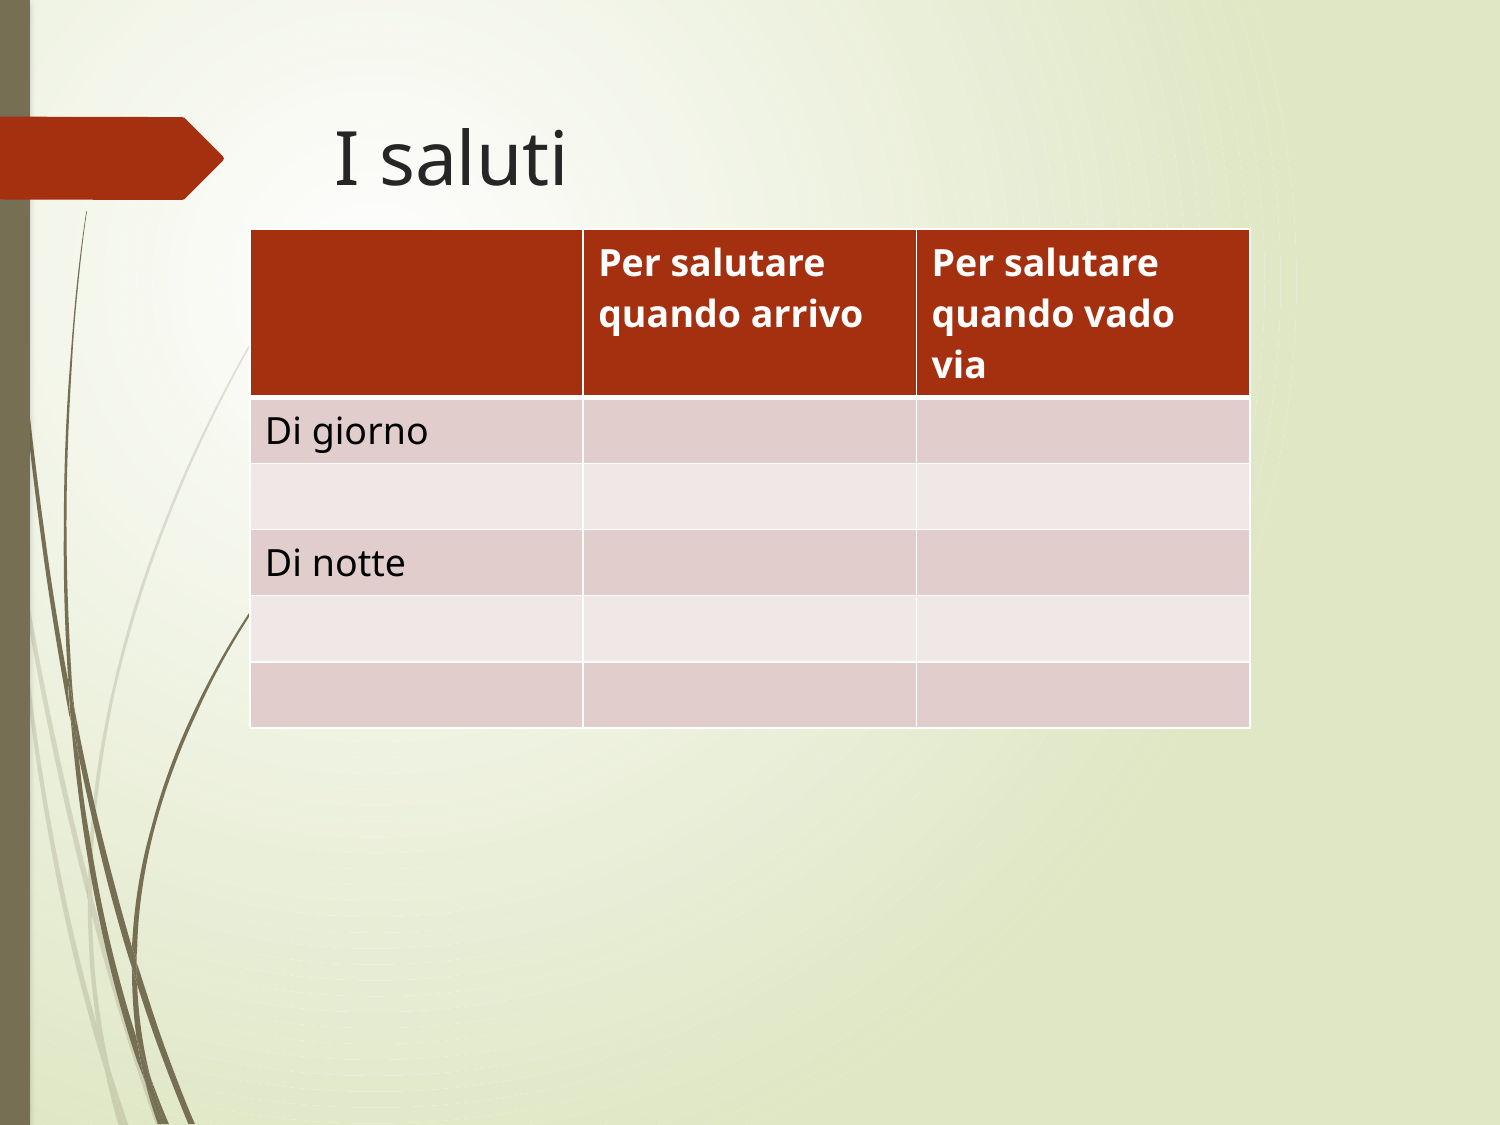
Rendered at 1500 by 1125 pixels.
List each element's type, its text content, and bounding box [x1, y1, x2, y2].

table_cell [917, 530, 1249, 595]
table_cell [584, 596, 916, 661]
table_cell [251, 464, 582, 529]
list [318, 350, 1400, 970]
table_cell [584, 464, 916, 529]
table_cell [917, 663, 1249, 727]
table_cell [917, 400, 1249, 463]
table_header Per salutare quando vado via [917, 230, 1249, 395]
table_cell Di notte [251, 530, 582, 595]
table_cell [917, 596, 1249, 661]
table_cell [917, 464, 1249, 529]
table_cell [584, 400, 916, 463]
table_cell [251, 596, 582, 661]
table_header Per salutare quando arrivo [584, 230, 916, 395]
table_header [251, 230, 582, 395]
title I saluti [319, 102, 1400, 313]
table_cell Di giorno [251, 400, 582, 463]
table_cell [251, 663, 582, 727]
table_cell [584, 530, 916, 595]
table_cell [584, 663, 916, 727]
